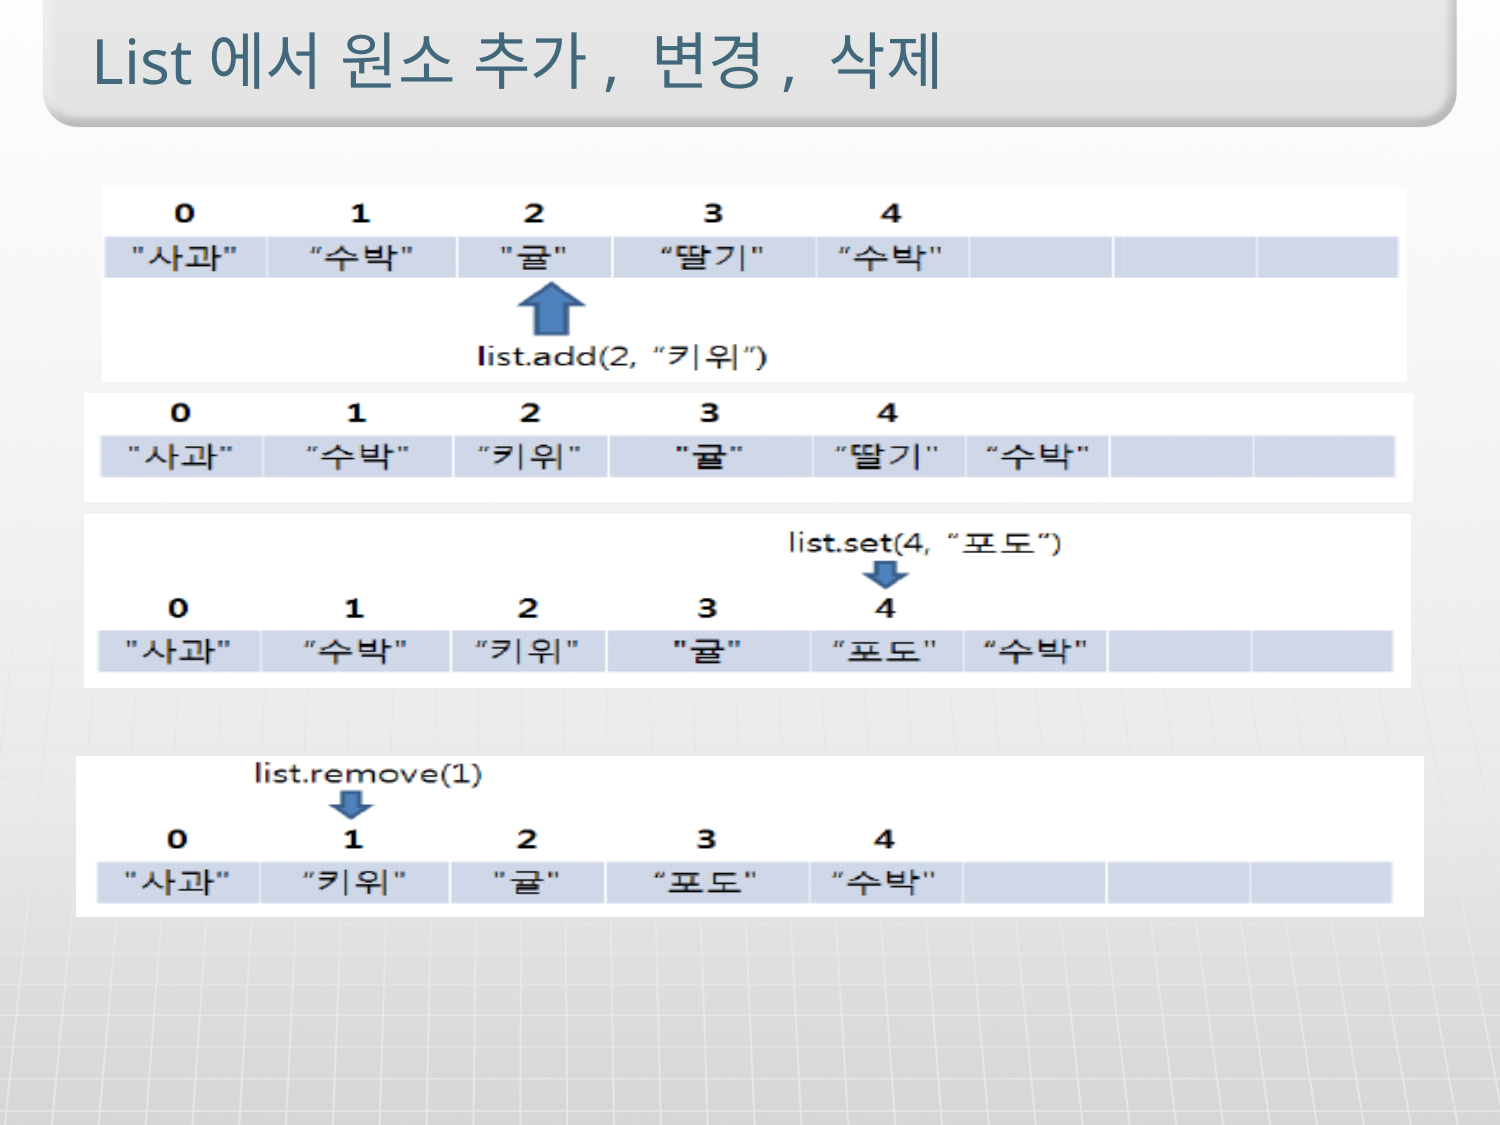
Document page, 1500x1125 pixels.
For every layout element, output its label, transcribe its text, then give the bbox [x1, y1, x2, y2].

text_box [76, 187, 1424, 918]
title List에서 원소 추가, 변경, 삭제 [76, 13, 1285, 106]
picture [0, 0, 1500, 1125]
